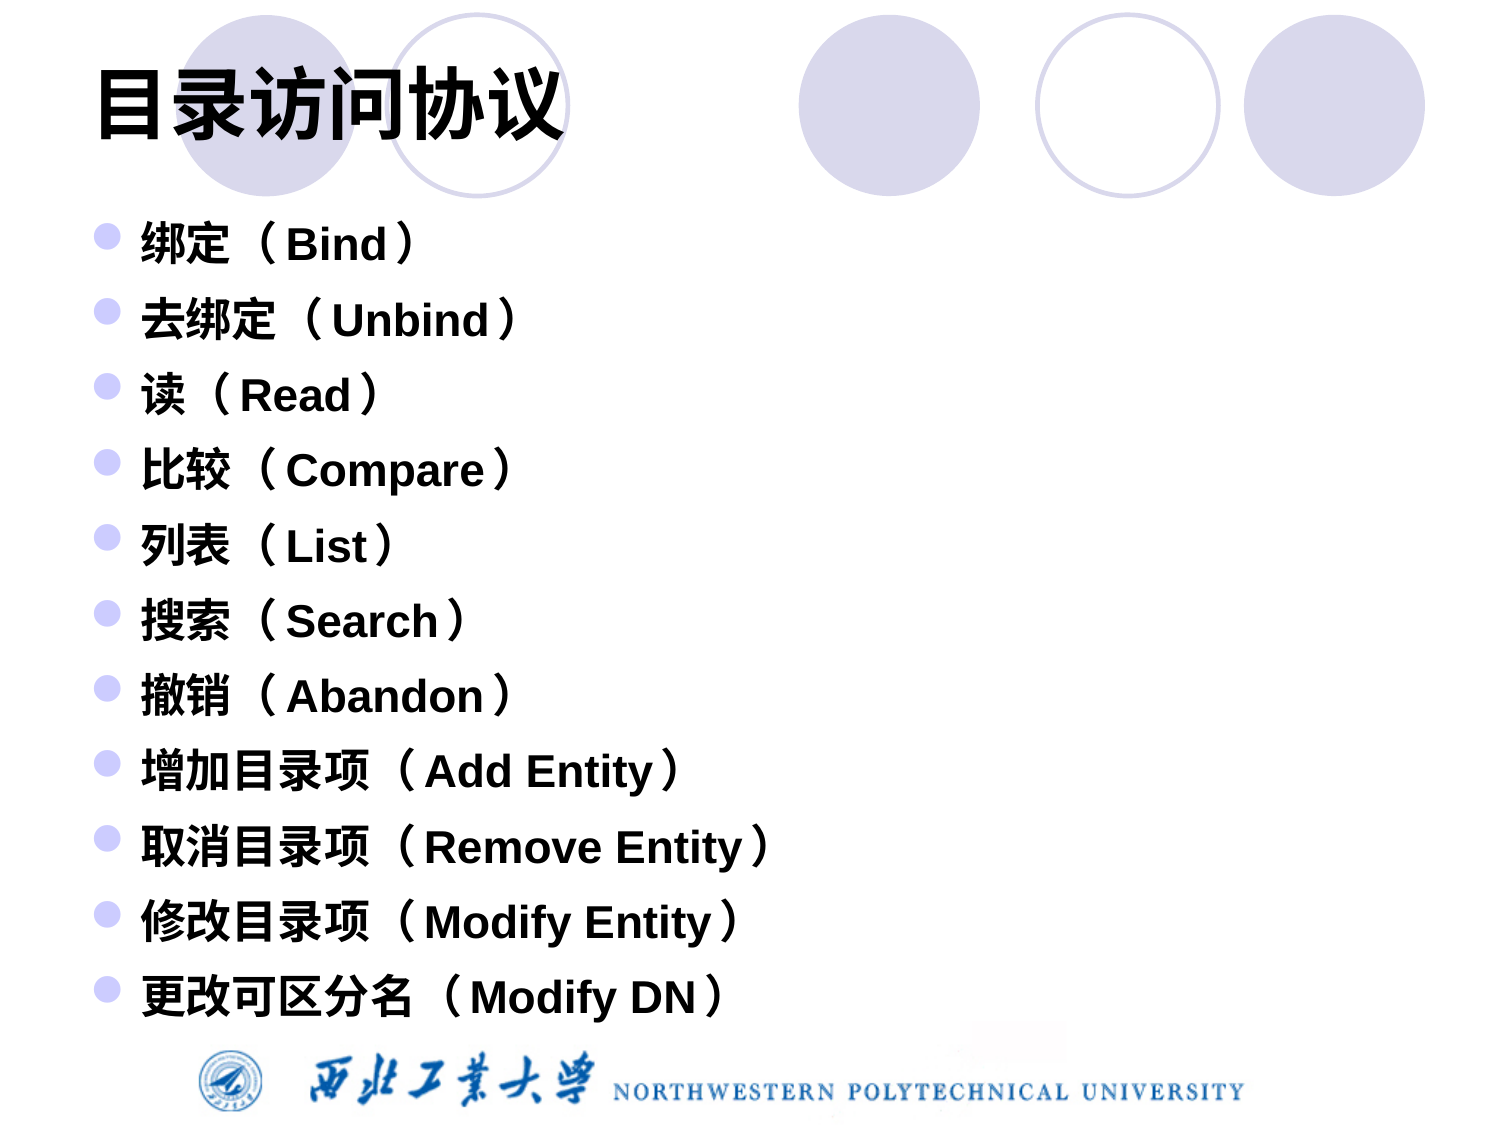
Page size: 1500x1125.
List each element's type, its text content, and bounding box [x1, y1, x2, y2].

picture [0, 1021, 1500, 1125]
list 绑定（Bind） 去绑定（Unbind） 读（Read） 比较（Compare） 列表（List） 搜索（Search） 撤销（Abandon） 增加目录项（Add Entity） 取消目录项（Remove Entity） 修改目录项（Modify Entity） 更改可区分名（Modify DN） [75, 196, 1425, 1035]
title 目录访问协议 [75, 19, 1425, 185]
